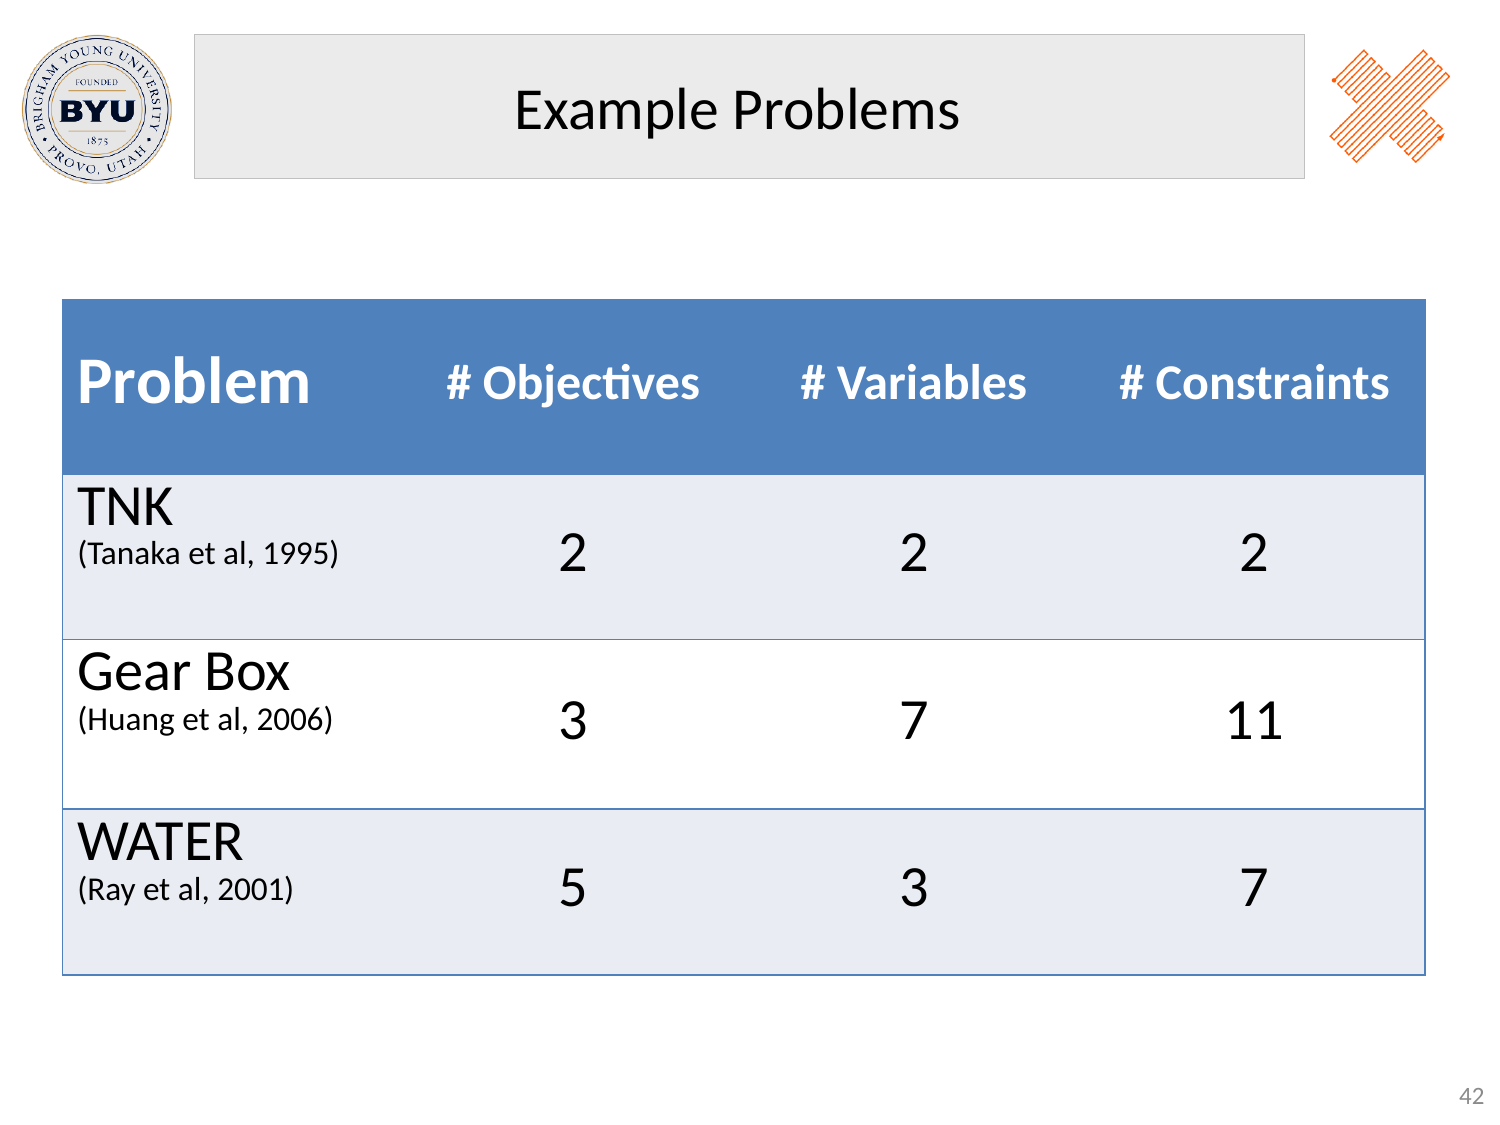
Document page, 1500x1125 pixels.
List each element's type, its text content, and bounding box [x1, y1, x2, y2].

table_header # Variables [744, 301, 1084, 473]
slide_number 42 [1437, 1064, 1500, 1125]
table_cell 2 [1084, 475, 1424, 639]
table_cell 5 [403, 810, 744, 974]
table_cell WATER (Ray et al, 2001) [63, 810, 403, 974]
picture [1329, 49, 1450, 163]
table_cell 2 [744, 475, 1084, 639]
table_cell 11 [1084, 640, 1424, 808]
table_cell 7 [744, 640, 1084, 808]
table_header Problem [63, 301, 403, 473]
table_cell 2 [403, 475, 744, 639]
picture [21, 34, 172, 184]
table_cell 3 [403, 640, 744, 808]
table_cell Gear Box (Huang et al, 2006) [63, 640, 403, 808]
table_header # Constraints [1084, 301, 1424, 473]
text_box Example Problems [212, 62, 1263, 150]
table_cell 3 [744, 810, 1084, 974]
table_cell 7 [1084, 810, 1424, 974]
table_header # Objectives [403, 301, 744, 473]
table_cell TNK (Tanaka et al, 1995) [63, 475, 403, 639]
